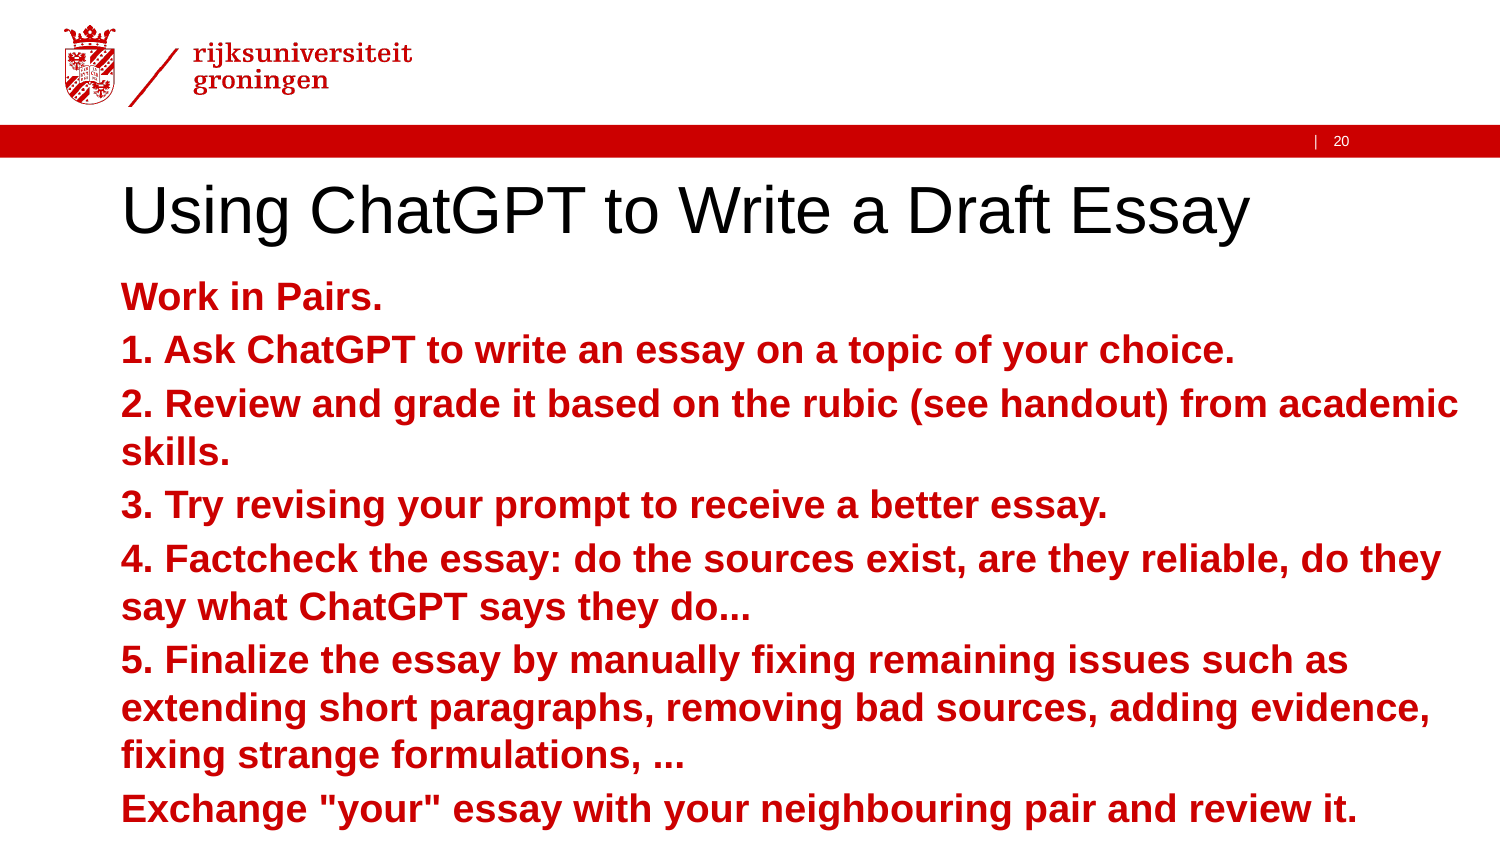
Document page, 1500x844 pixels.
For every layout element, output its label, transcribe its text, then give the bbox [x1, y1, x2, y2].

picture [64, 25, 412, 107]
list Work in Pairs. 1. Ask ChatGPT to write an essay on a topic of your choice. 2. Review and grade it based on the rubic (see handout) from academic skills. 3. Try revising your prompt to receive a better essay. 4. Factcheck the essay: do the sources exist, are they reliable, do they say what ChatGPT says they do... 5. Finalize the essay by manually fixing remaining issues such as extending short paragraphs, removing bad sources, adding evidence, fixing strange formulations, ... Exchange "your" essay with your neighbouring pair and review it. [0, 265, 1500, 813]
title Using ChatGPT to Write a Draft Essay [0, 157, 1500, 256]
